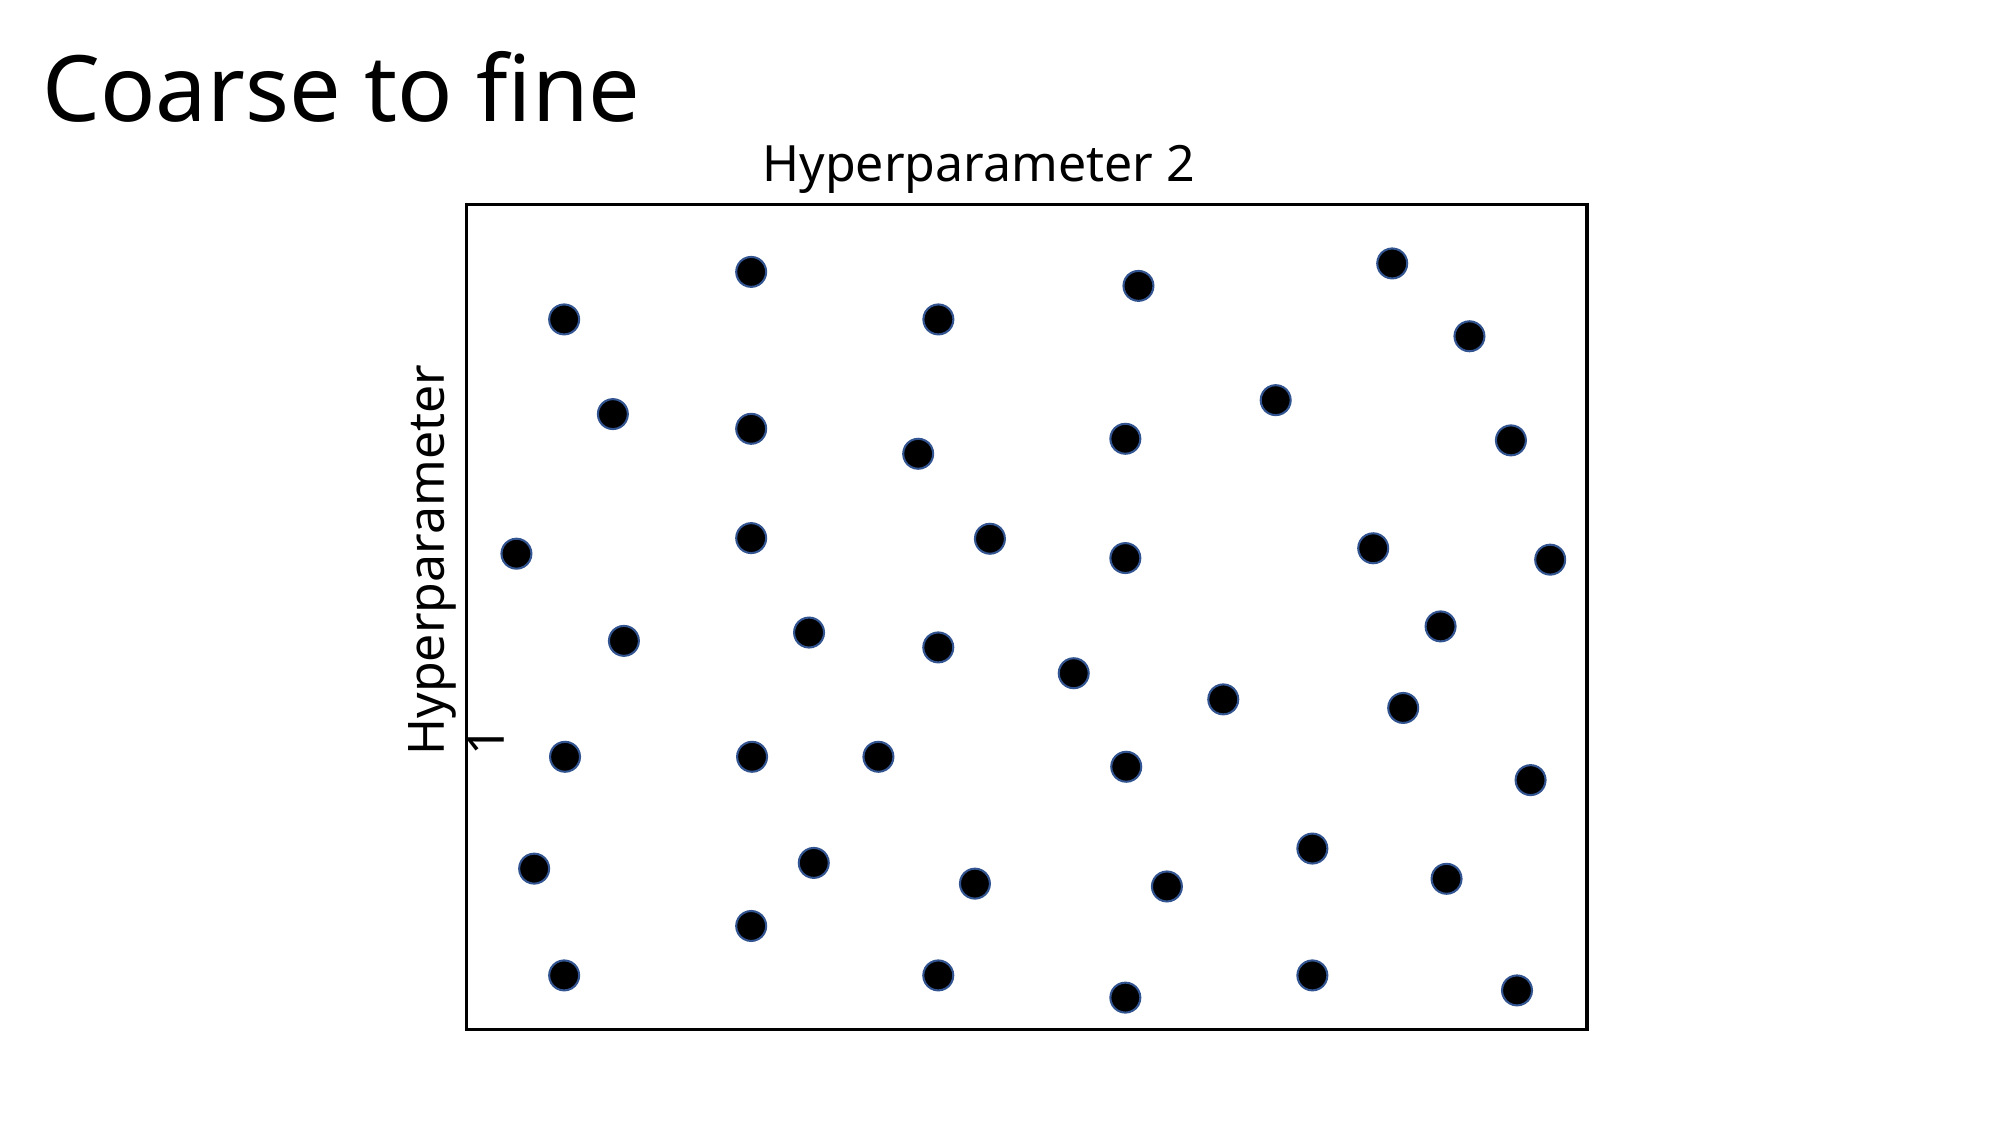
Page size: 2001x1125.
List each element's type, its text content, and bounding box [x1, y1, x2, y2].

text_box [386, 124, 1588, 1030]
title Coarse to fine [27, 35, 1868, 253]
